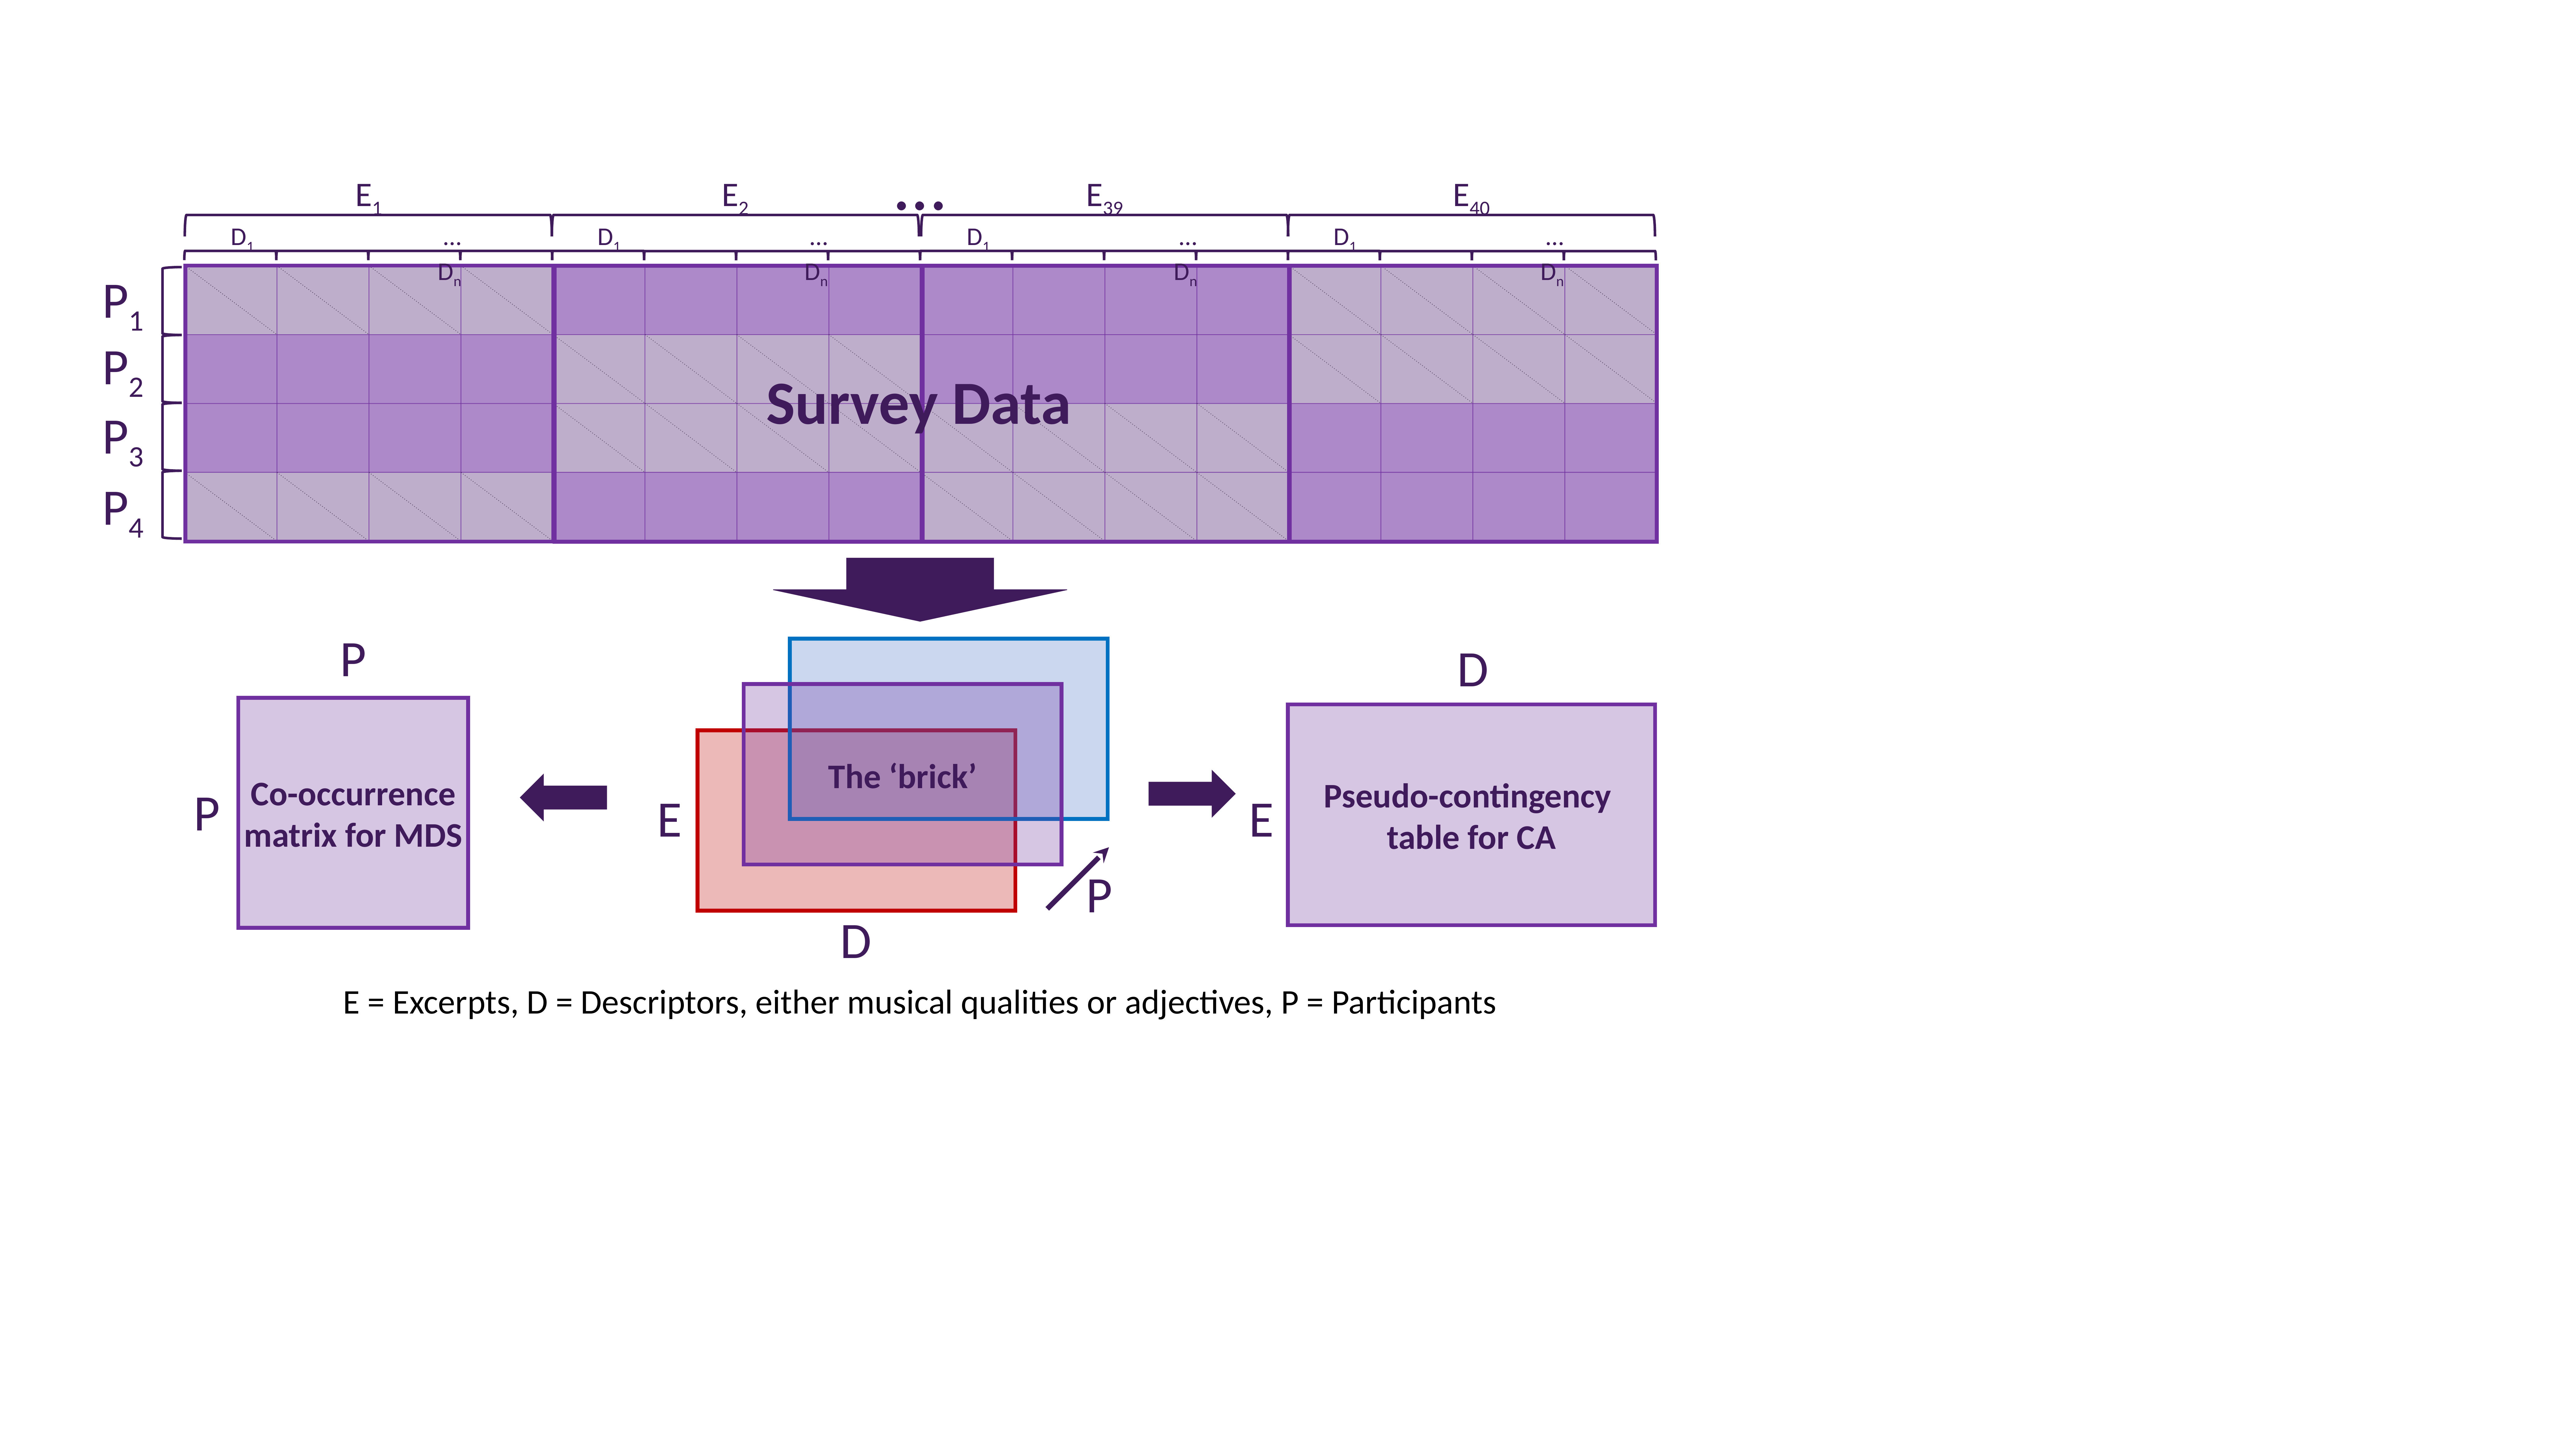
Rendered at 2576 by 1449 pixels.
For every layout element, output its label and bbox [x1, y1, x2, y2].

text_box [85, 134, 1662, 1024]
